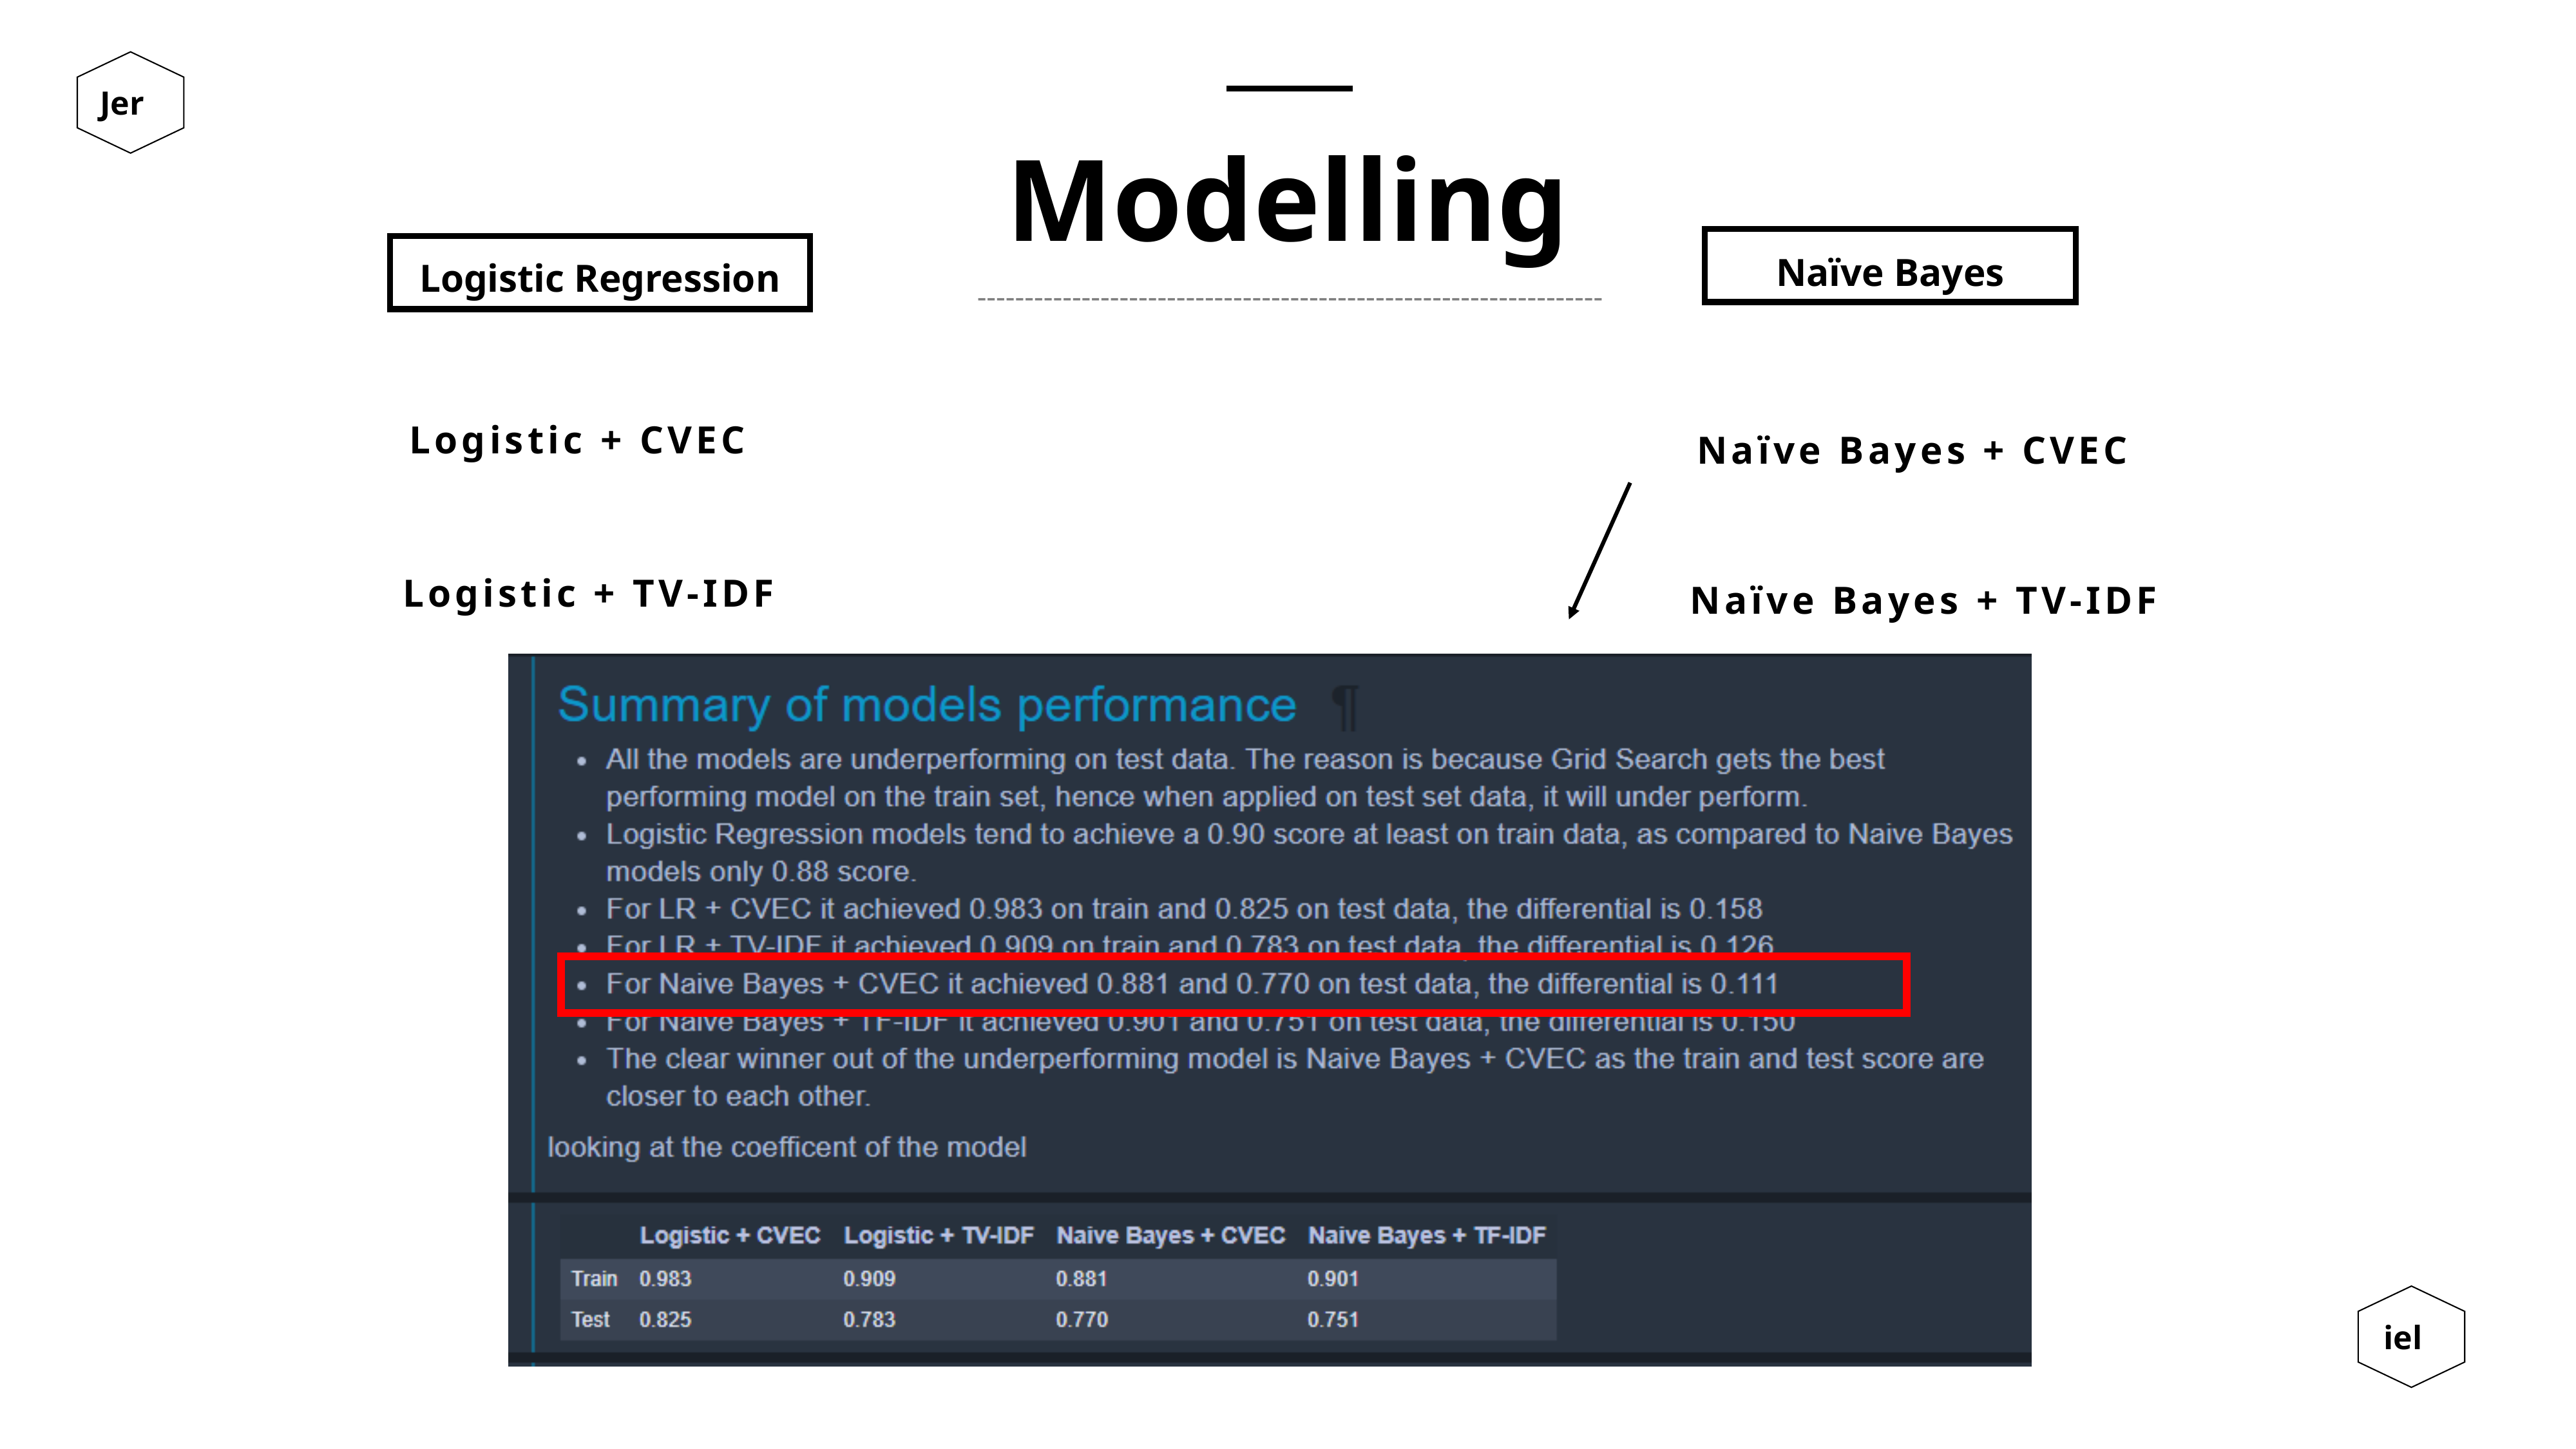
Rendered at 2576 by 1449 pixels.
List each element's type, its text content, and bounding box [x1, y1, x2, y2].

text_box [1704, 228, 2076, 303]
text_box [389, 236, 810, 310]
text_box ------------------------------------------------------------------ [967, 272, 1614, 318]
text_box Logistic Regression [410, 250, 790, 305]
text_box Naïve Bayes [1766, 243, 2014, 299]
text_box Logistic + CVEC [399, 411, 755, 466]
text_box Modelling [997, 123, 1579, 269]
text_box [1569, 482, 1630, 620]
text_box Naïve Bayes + TV-IDF [1681, 572, 2168, 627]
picture [508, 654, 2032, 1367]
text_box Logistic + TV-IDF [393, 564, 785, 620]
text_box Naïve Bayes + CVEC [1687, 421, 2138, 477]
